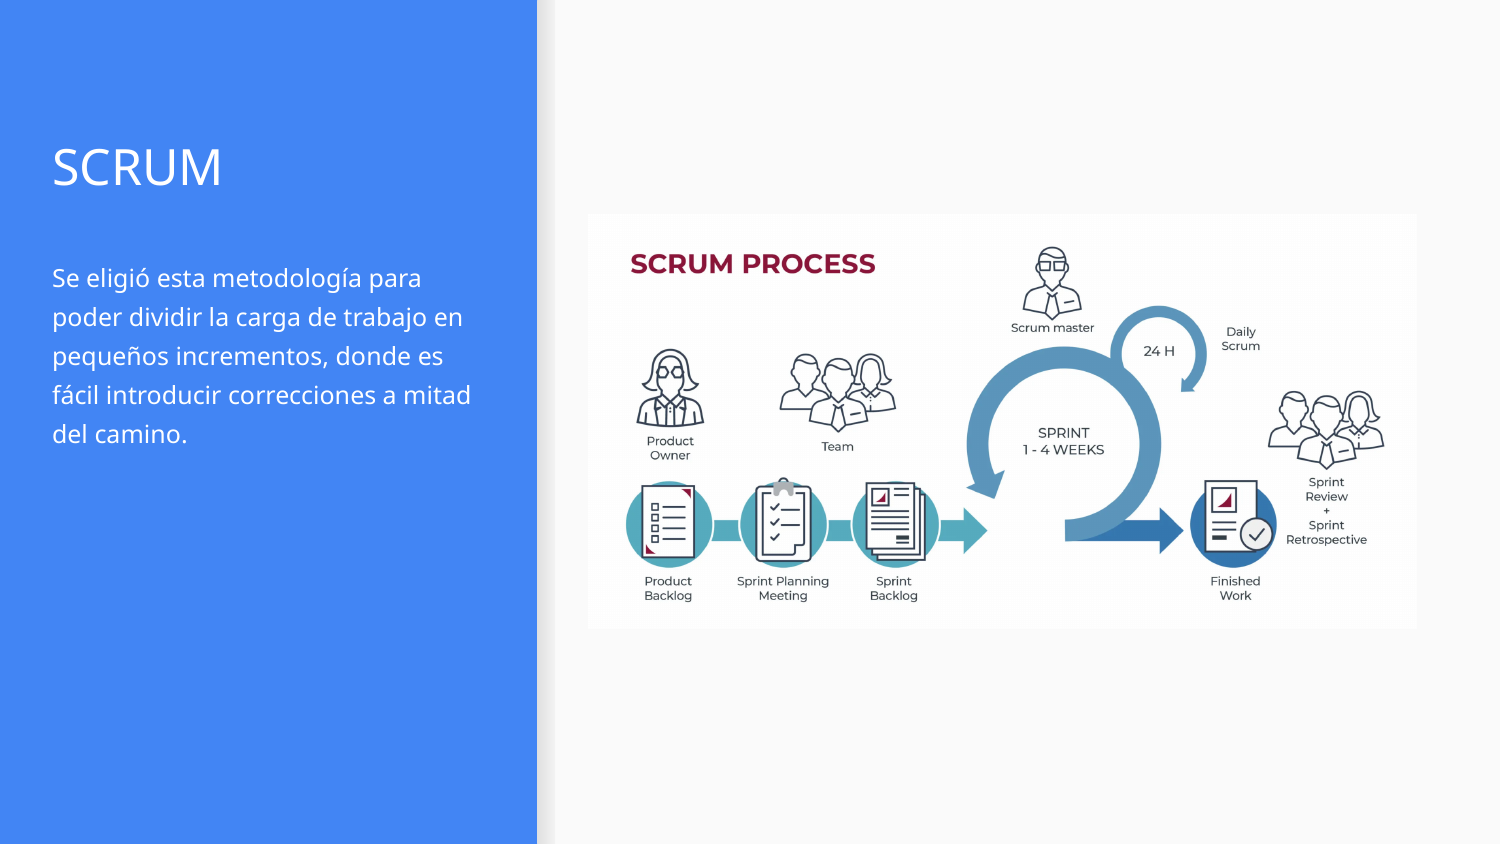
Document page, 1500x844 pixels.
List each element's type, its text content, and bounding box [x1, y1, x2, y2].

picture [588, 214, 1417, 629]
list Se eligió esta metodología para poder dividir la carga de trabajo en pequeños incrementos, donde es fácil introducir correcciones a mitad del camino. [37, 240, 498, 760]
title SCRUM [37, 58, 498, 216]
